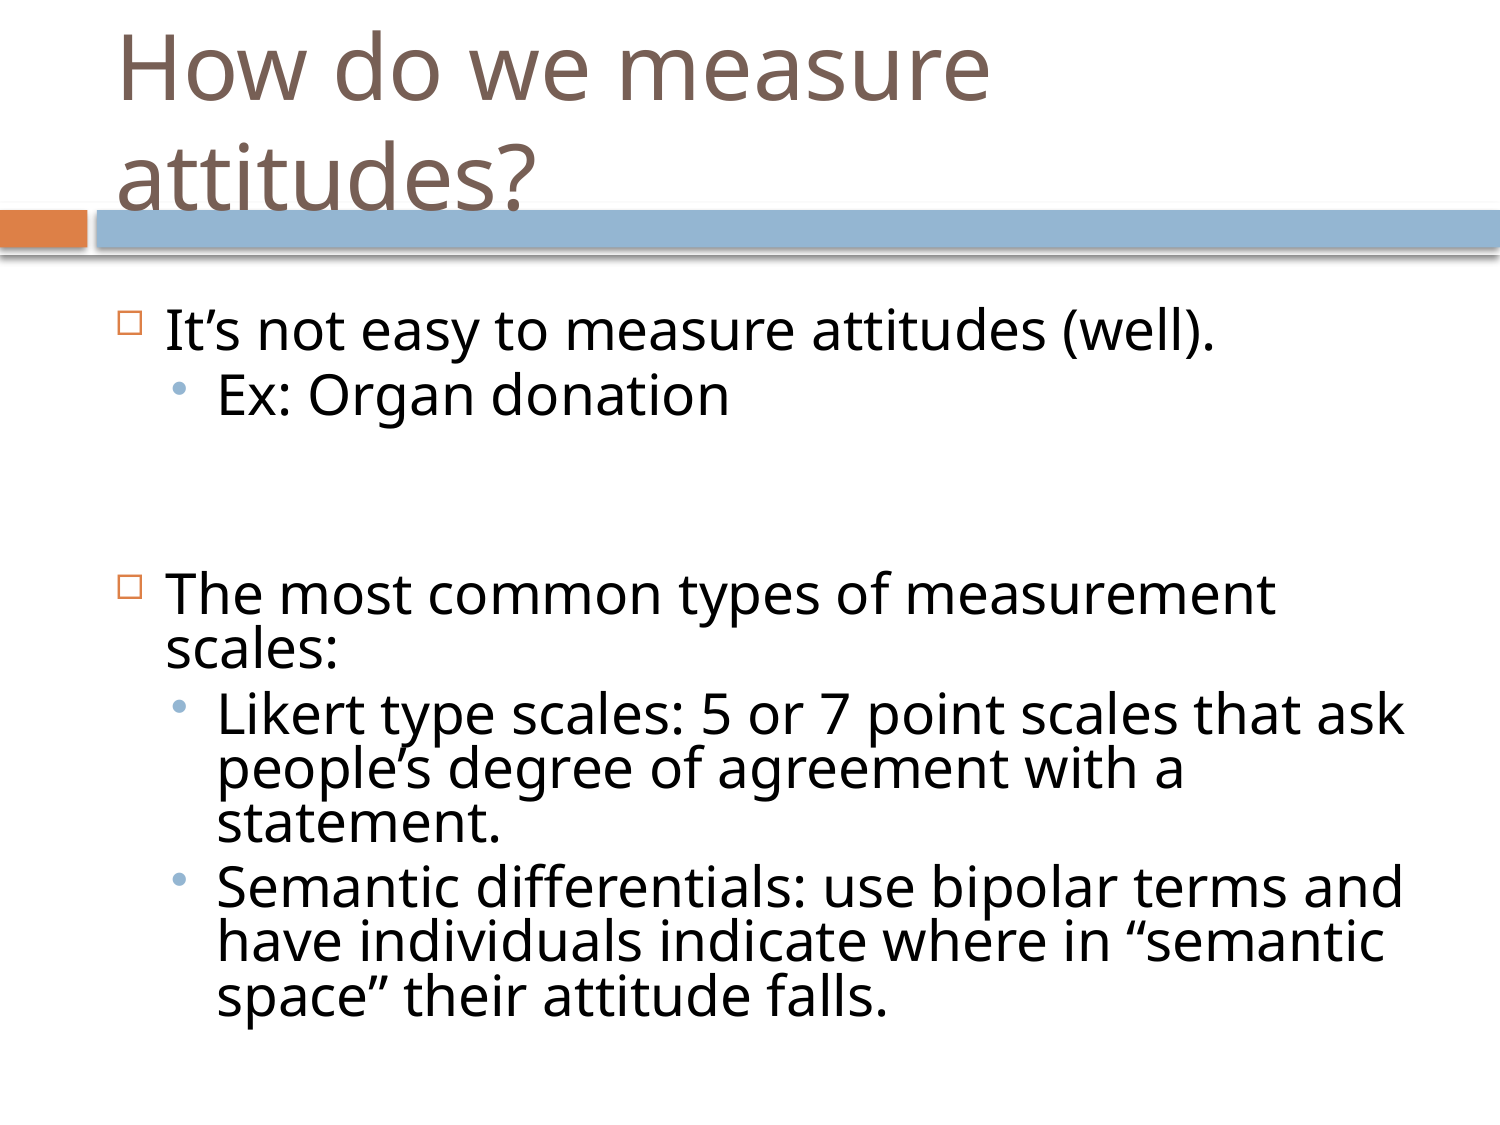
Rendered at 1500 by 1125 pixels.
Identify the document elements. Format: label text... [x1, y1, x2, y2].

title How do we measure attitudes? [100, 37, 1438, 200]
list It’s not easy to measure attitudes (well). Ex: Organ donation The most common types of measurement scales: Likert type scales: 5 or 7 point scales that ask people’s degree of agreement with a statement. Semantic differentials: use bipolar terms and have individuals indicate where in “semantic space” their attitude falls. [99, 299, 1438, 1038]
